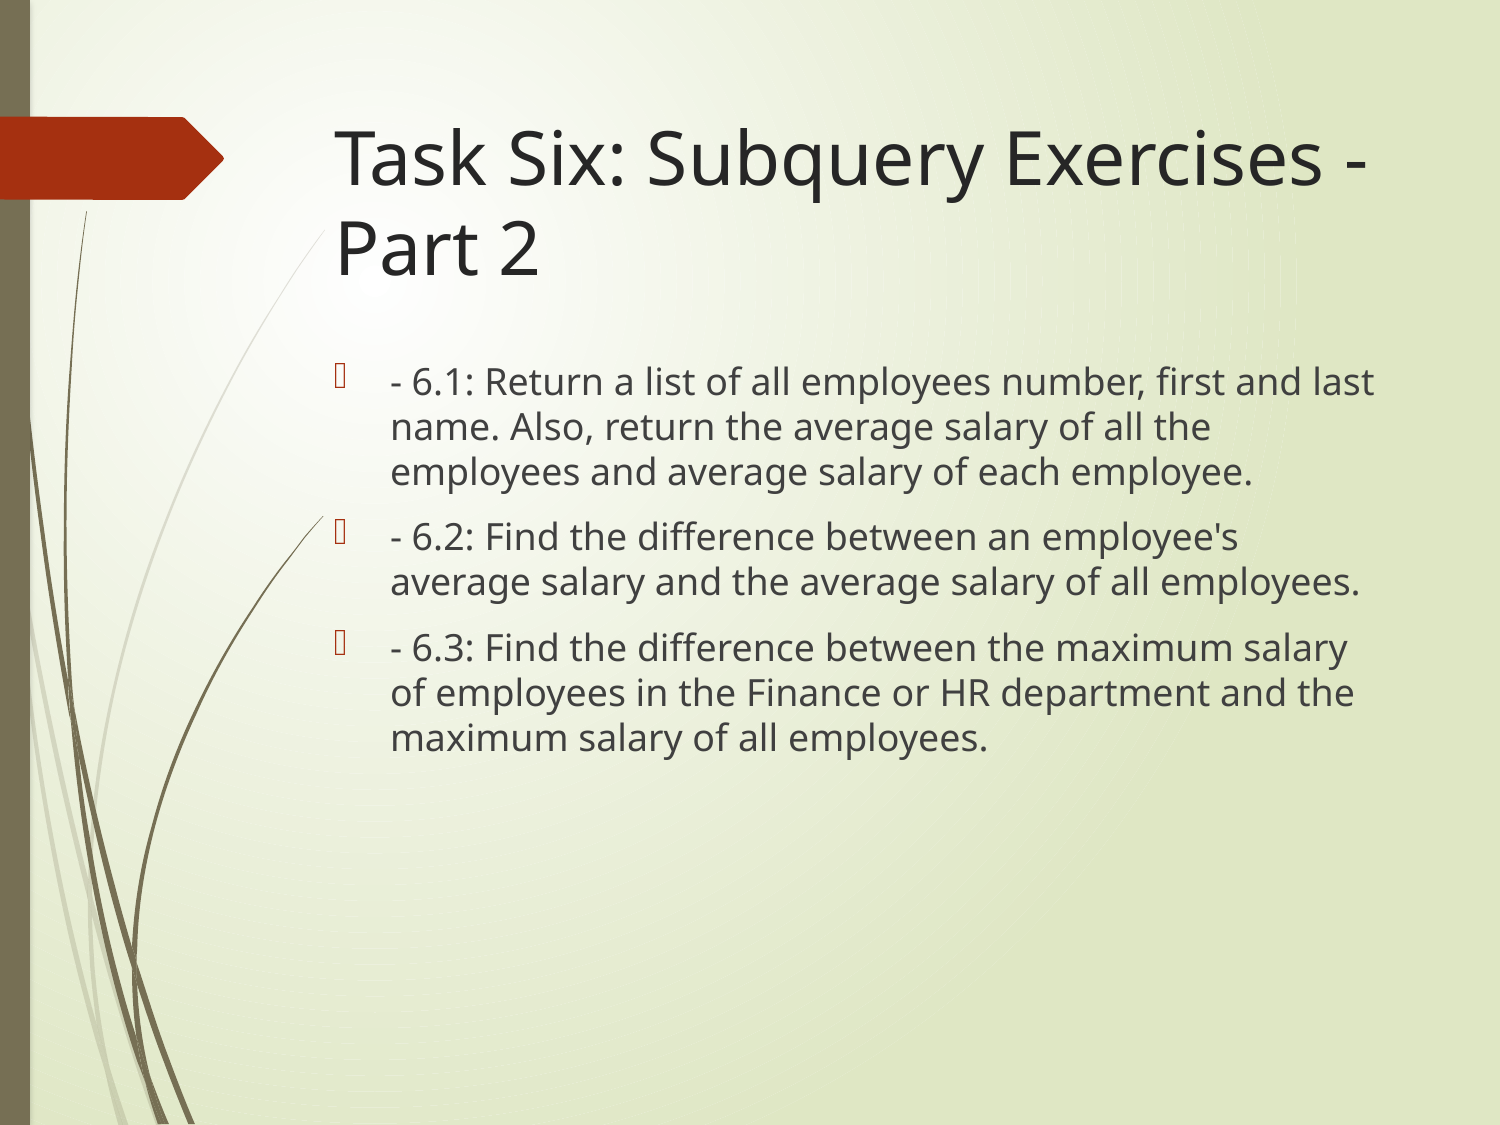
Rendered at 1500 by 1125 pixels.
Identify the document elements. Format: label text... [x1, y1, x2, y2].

list - 6.1: Return a list of all employees number, first and last name. Also, return the average salary of all the employees and average salary of each employee. - 6.2: Find the difference between an employee's average salary and the average salary of all employees. - 6.3: Find the difference between the maximum salary of employees in the Finance or HR department and the maximum salary of all employees. [318, 350, 1400, 970]
title Task Six: Subquery Exercises - Part 2 [319, 102, 1400, 313]
